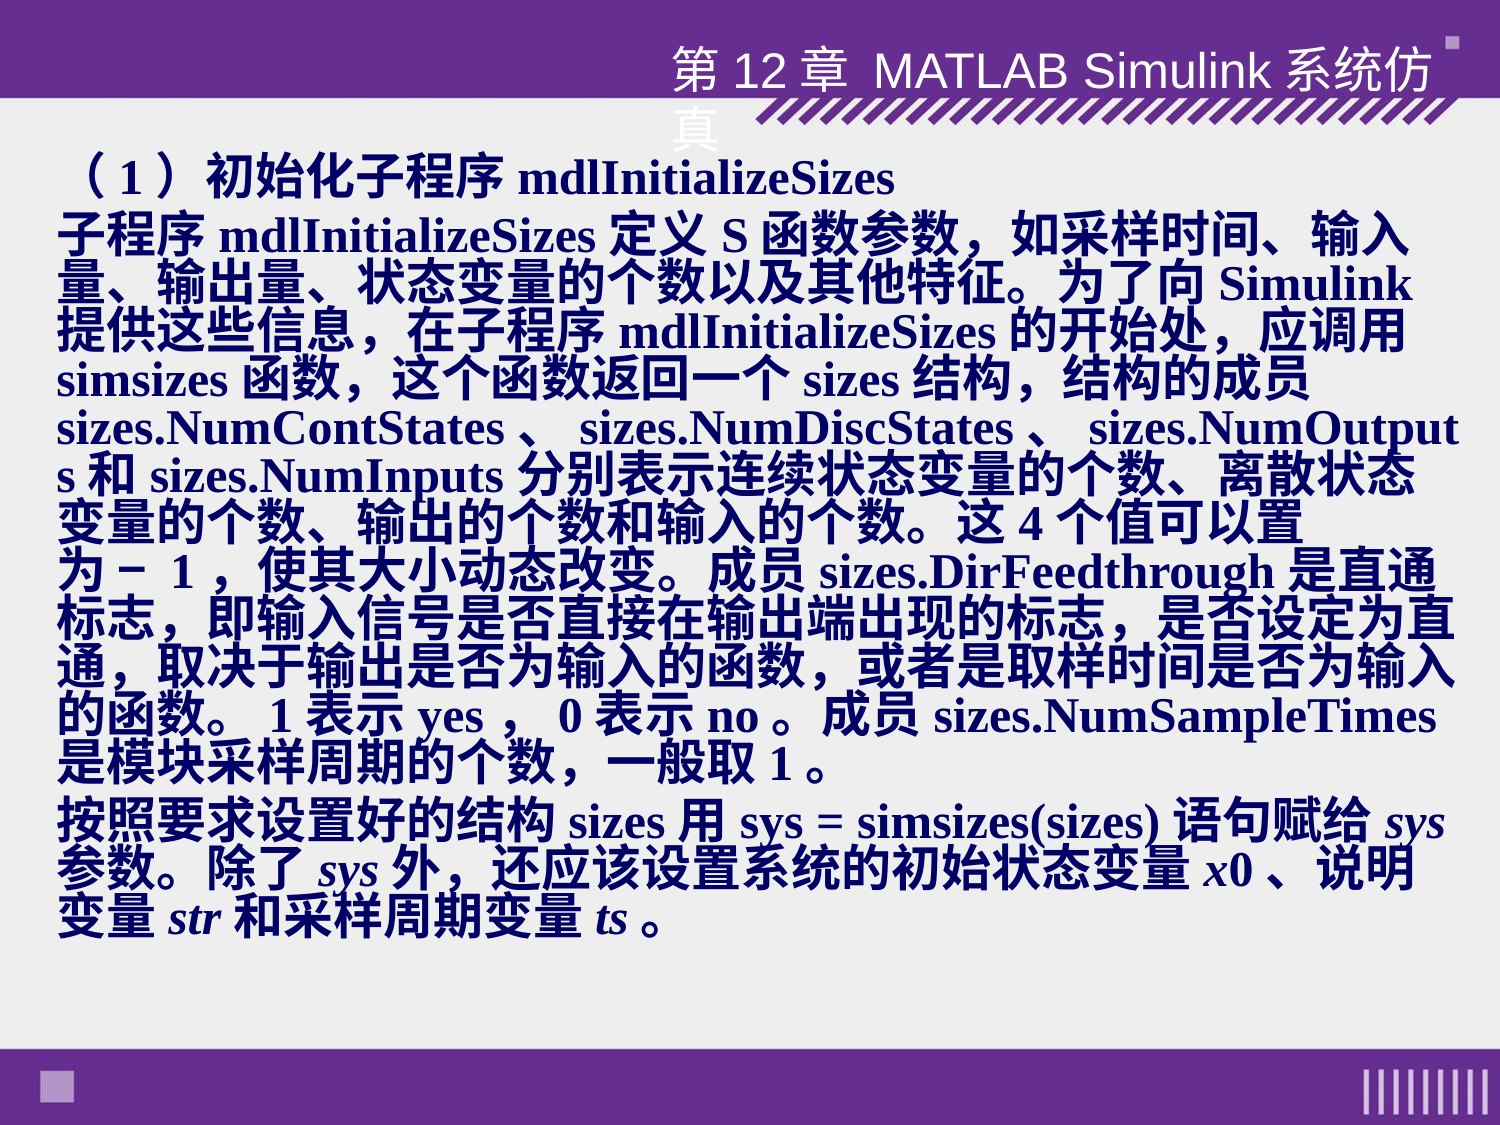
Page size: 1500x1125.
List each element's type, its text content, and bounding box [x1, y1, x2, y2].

text_box 第12章 MATLAB Simulink系统仿真 [655, 30, 1477, 166]
picture [0, 0, 1500, 1125]
list （1）初始化子程序mdlInitializeSizes 子程序mdlInitializeSizes定义S函数参数，如采样时间、输入量、输出量、状态变量的个数以及其他特征。为了向Simulink提供这些信息，在子程序mdlInitializeSizes的开始处，应调用simsizes函数，这个函数返回一个sizes结构，结构的成员sizes.NumContStates、sizes.NumDiscStates、sizes.NumOutputs和sizes.NumInputs分别表示连续状态变量的个数、离散状态变量的个数、输出的个数和输入的个数。这4个值可以置为 − 1，使其大小动态改变。成员sizes.DirFeedthrough是直通标志，即输入信号是否直接在输出端出现的标志，是否设定为直通，取决于输出是否为输入的函数，或者是取样时间是否为输入的函数。1表示yes，0表示no。成员sizes.NumSampleTimes是模块采样周期的个数，一般取1。 按照要求设置好的结构sizes用sys = simsizes(sizes)语句赋给sys参数。除了sys外，还应该设置系统的初始状态变量x0、说明变量str和采样周期变量ts。 [41, 149, 1477, 1017]
